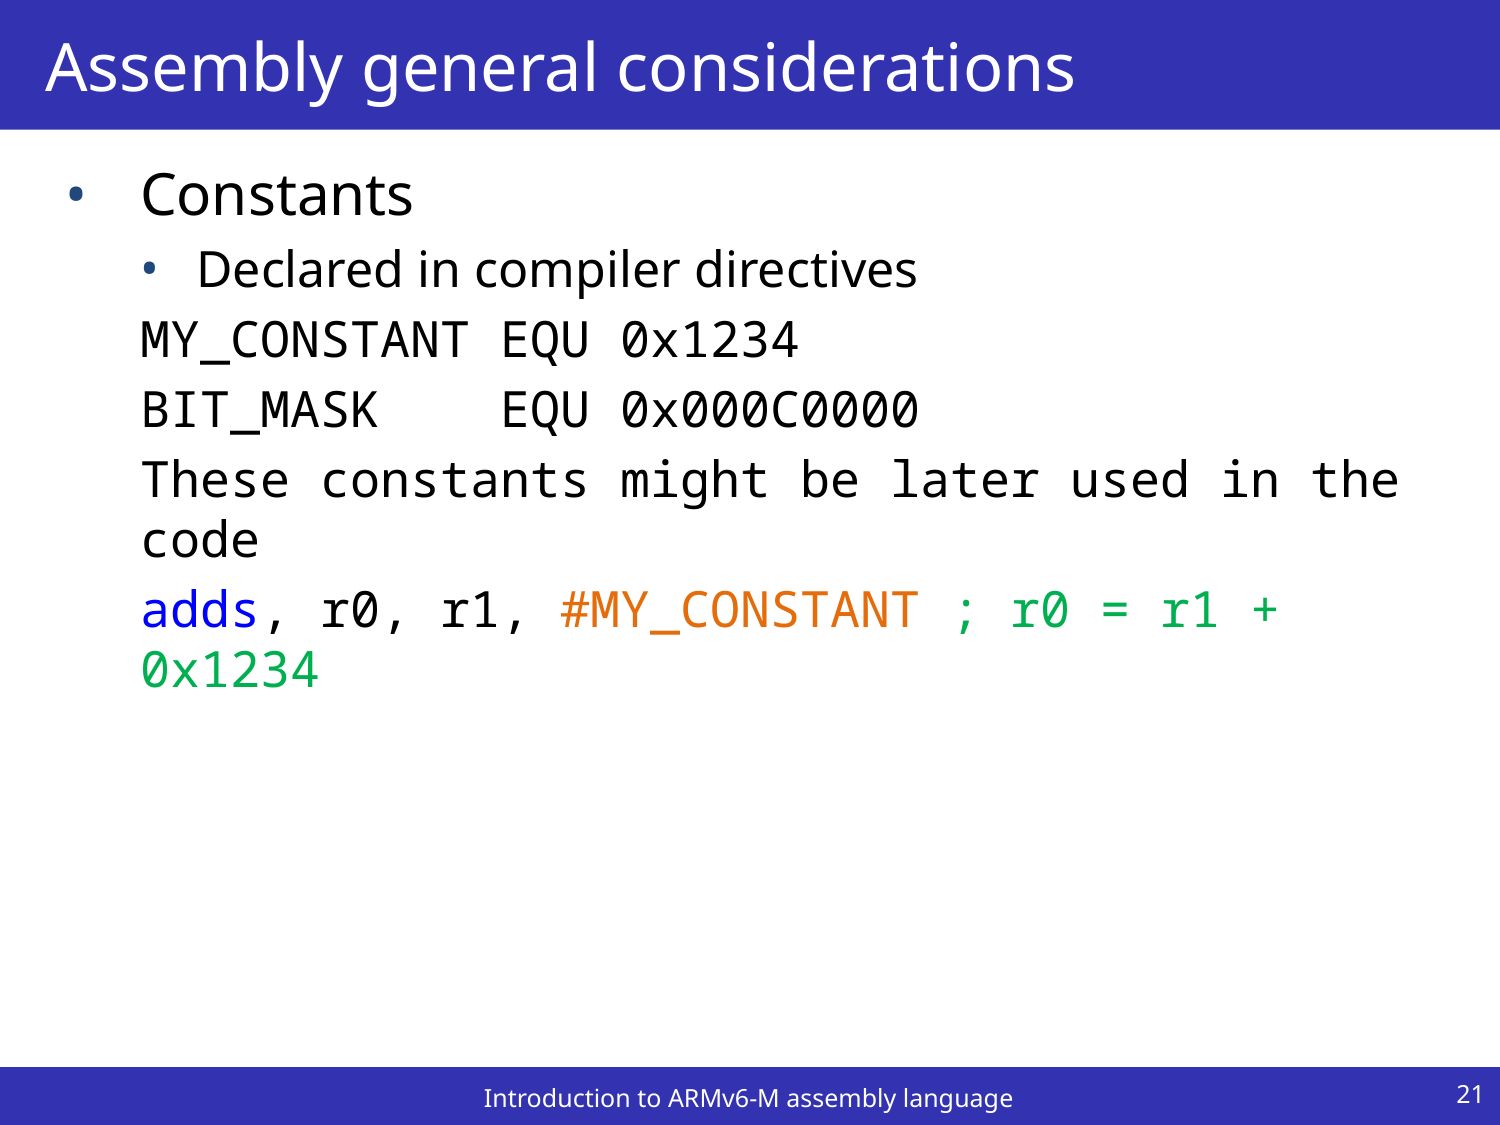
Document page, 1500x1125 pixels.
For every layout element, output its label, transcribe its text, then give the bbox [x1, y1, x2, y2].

list Constants Declared in compiler directives MY_CONSTANT EQU 0x1234 BIT_MASK EQU 0x000C0000 These constants might be later used in the code adds, r0, r1, #MY_CONSTANT ; r0 = r1 + 0x1234 [50, 149, 1425, 1005]
title Assembly general considerations [0, 0, 1500, 130]
slide_number 21 [1325, 1067, 1500, 1125]
